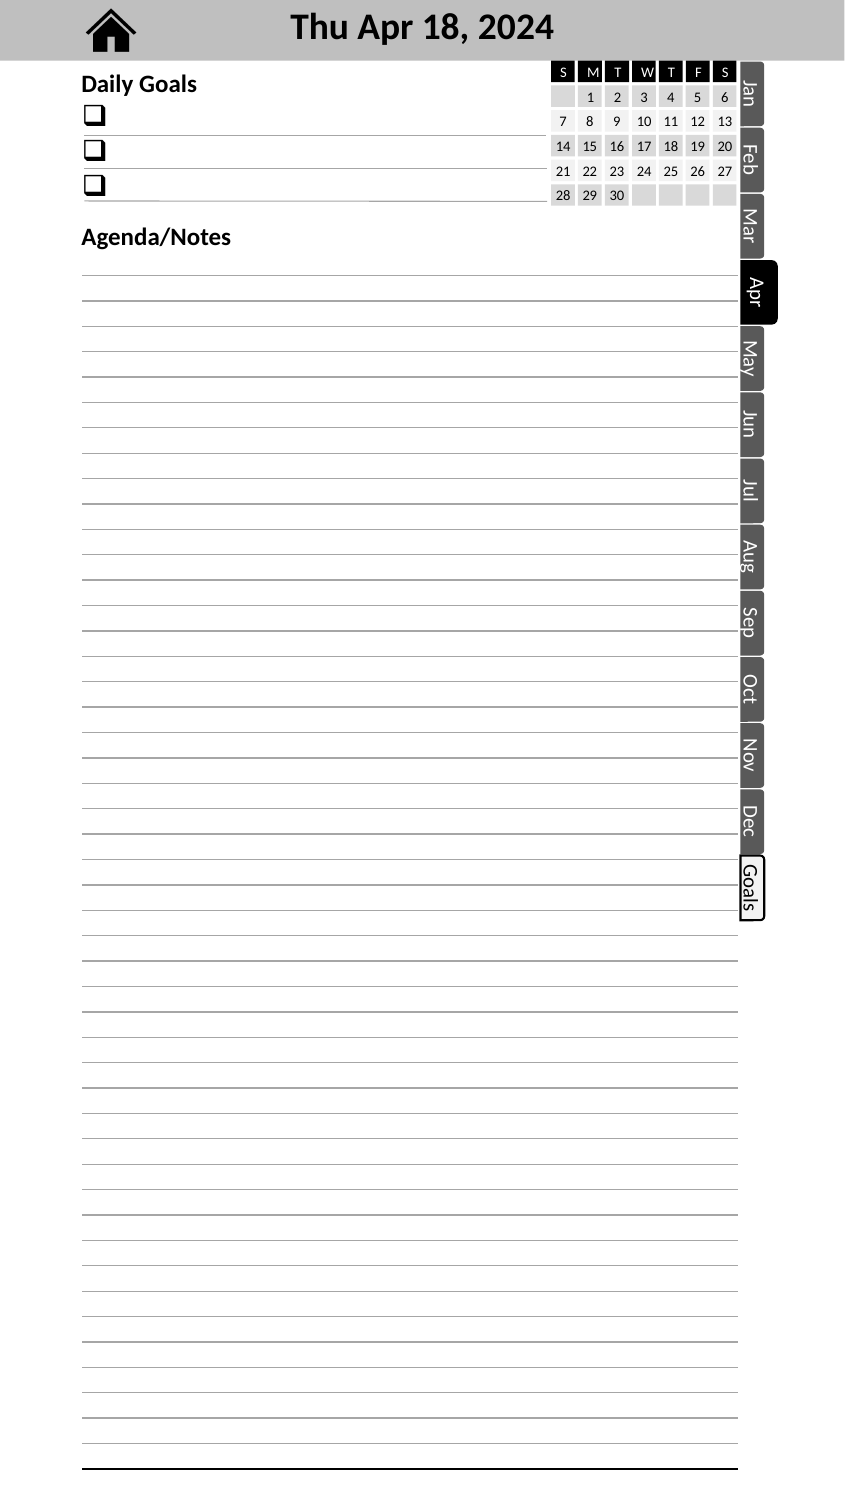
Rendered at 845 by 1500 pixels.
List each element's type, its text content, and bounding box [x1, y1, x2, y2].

list Thu Apr 18, 2024 [190, 0, 655, 61]
picture [82, 1, 140, 59]
